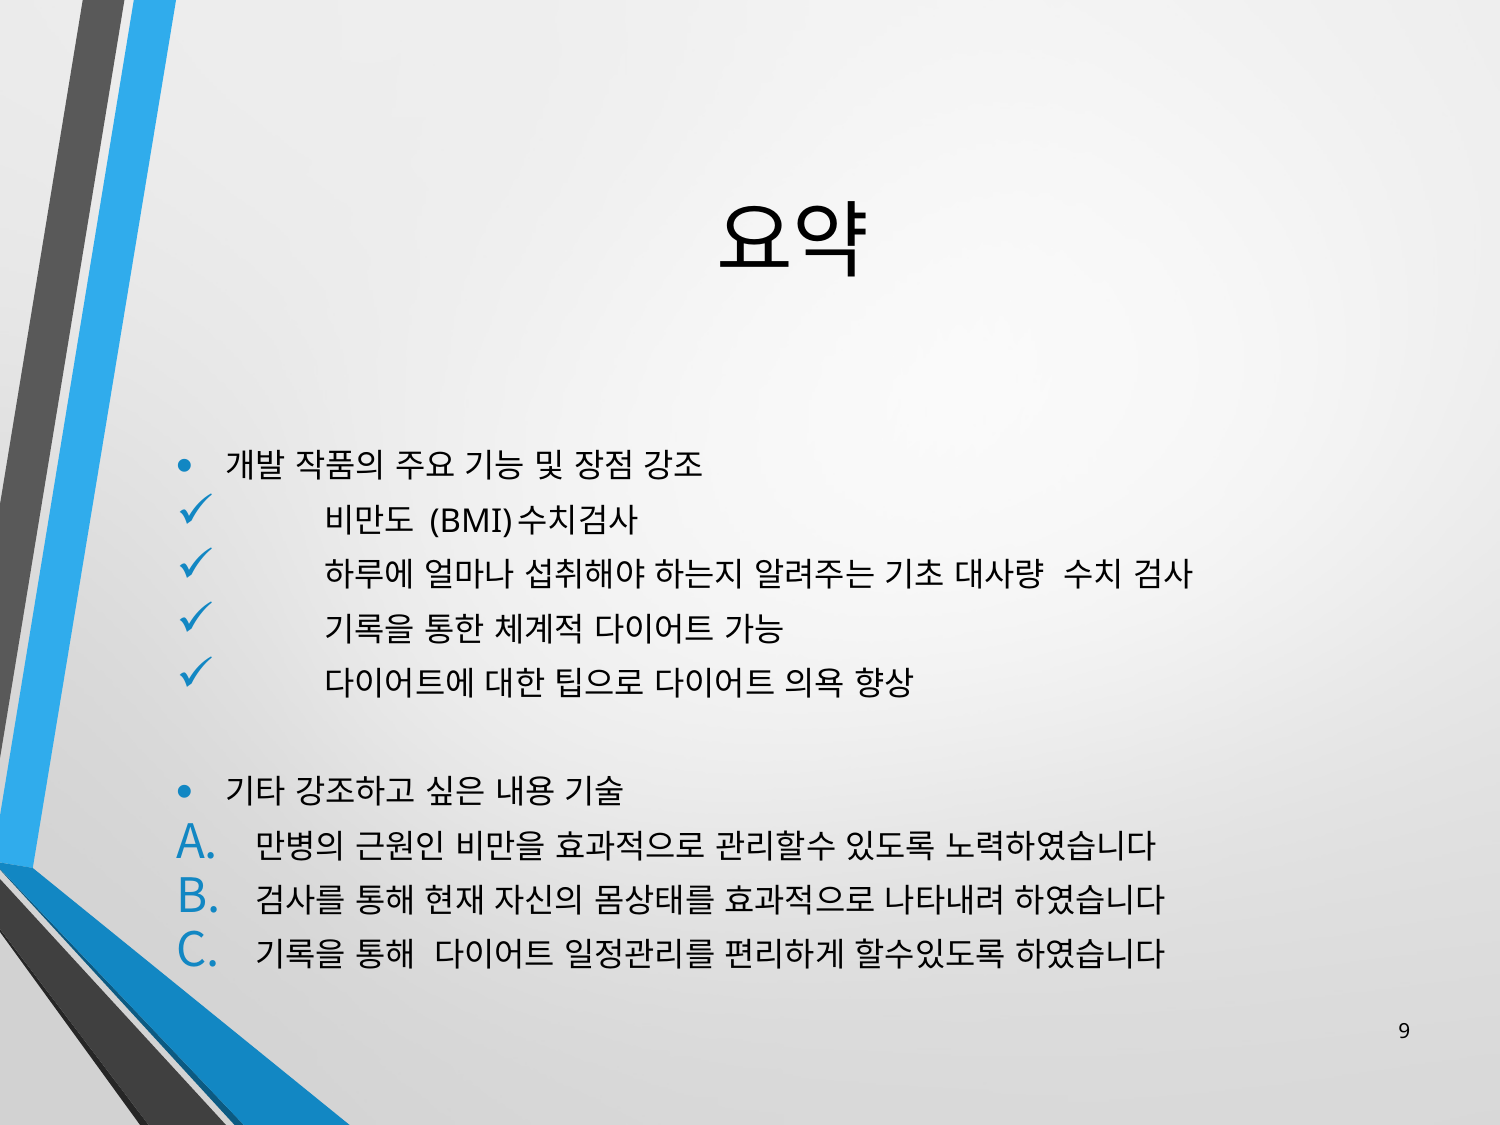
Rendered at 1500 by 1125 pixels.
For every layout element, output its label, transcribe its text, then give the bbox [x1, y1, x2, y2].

list 개발 작품의 주요 기능 및 장점 강조 비만도 (BMI)수치검사 하루에 얼마나 섭취해야 하는지 알려주는 기초 대사량 수치 검사 기록을 통한 체계적 다이어트 가능 다이어트에 대한 팁으로 다이어트 의욕 향상 기타 강조하고 싶은 내용 기술 만병의 근원인 비만을 효과적으로 관리할수 있도록 노력하였습니다 검사를 통해 현재 자신의 몸상태를 효과적으로 나타내려 하였습니다 기록을 통해 다이어트 일정관리를 편리하게 할수있도록 하였습니다 [161, 437, 1425, 985]
slide_number 9 [1354, 1001, 1425, 1062]
title 요약 [161, 75, 1425, 400]
